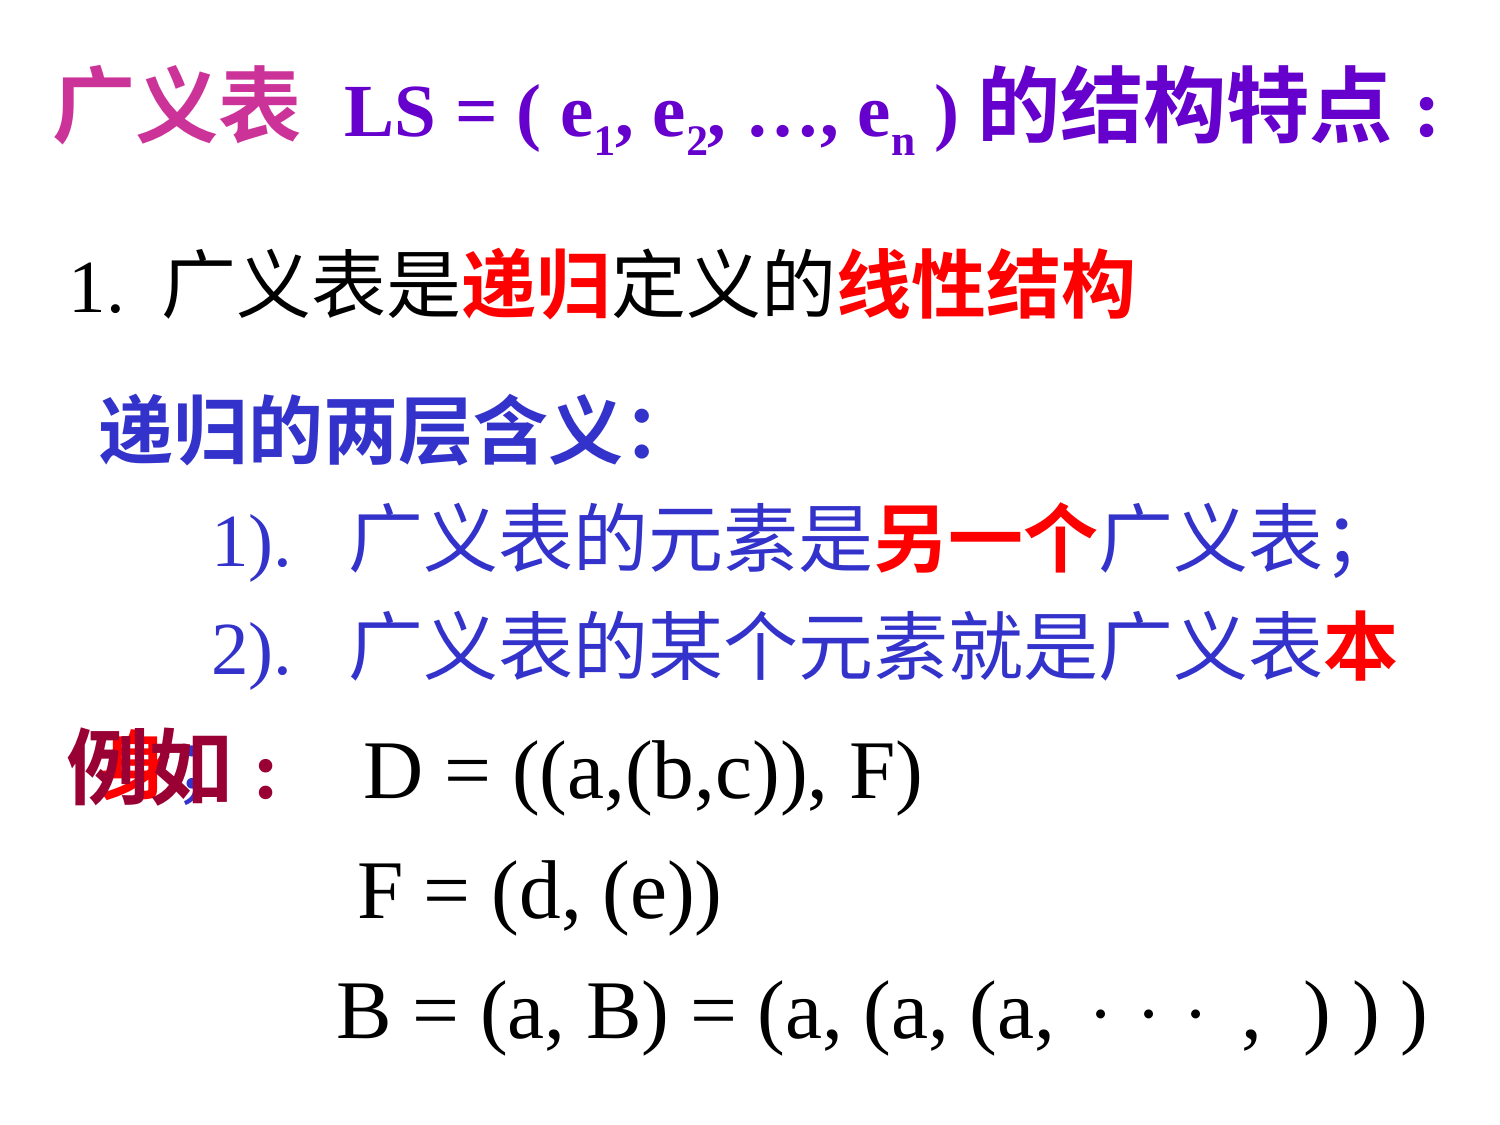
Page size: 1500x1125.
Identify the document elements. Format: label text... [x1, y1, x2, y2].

text_box 广义表 LS = ( e1, e2, …, en )的结构特点: [37, 31, 1488, 172]
text_box 递归的两层含义： 1). 广义表的元素是另一个广义表； 2). 广义表的某个元素就是广义表本身； [84, 358, 1500, 818]
text_box 例如: D = ((a,(b,c)), F) F = (d, (e)) B = (a, B) = (a, (a, (a,  , ) ) ) [51, 708, 1444, 1063]
text_box 1. 广义表是递归定义的线性结构 [53, 229, 1152, 335]
